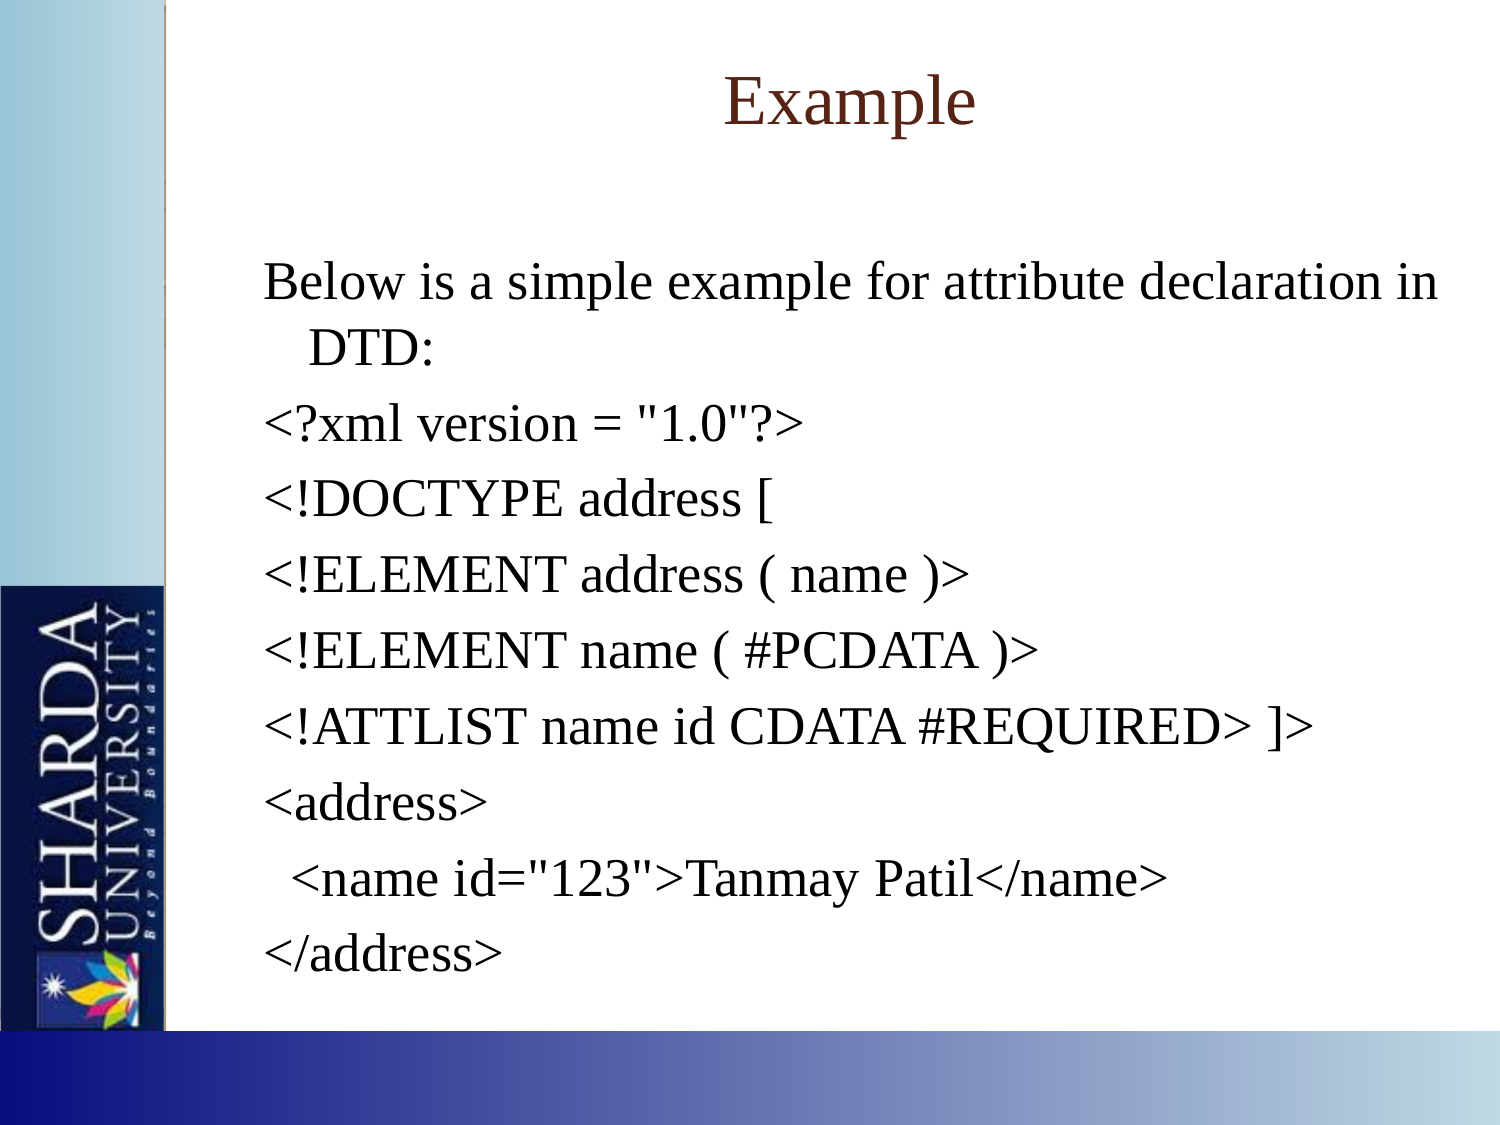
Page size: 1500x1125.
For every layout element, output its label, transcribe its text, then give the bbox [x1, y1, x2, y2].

picture [1, 586, 163, 1031]
list Below is a simple example for attribute declaration in DTD: <?xml version = "1.0"?> <!DOCTYPE address [ <!ELEMENT address ( name )> <!ELEMENT name ( #PCDATA )> <!ATTLIST name id CDATA #REQUIRED> ]> <address> <name id="123">Tanmay Patil</name> </address> [235, 237, 1466, 997]
title Example [235, 45, 1466, 233]
